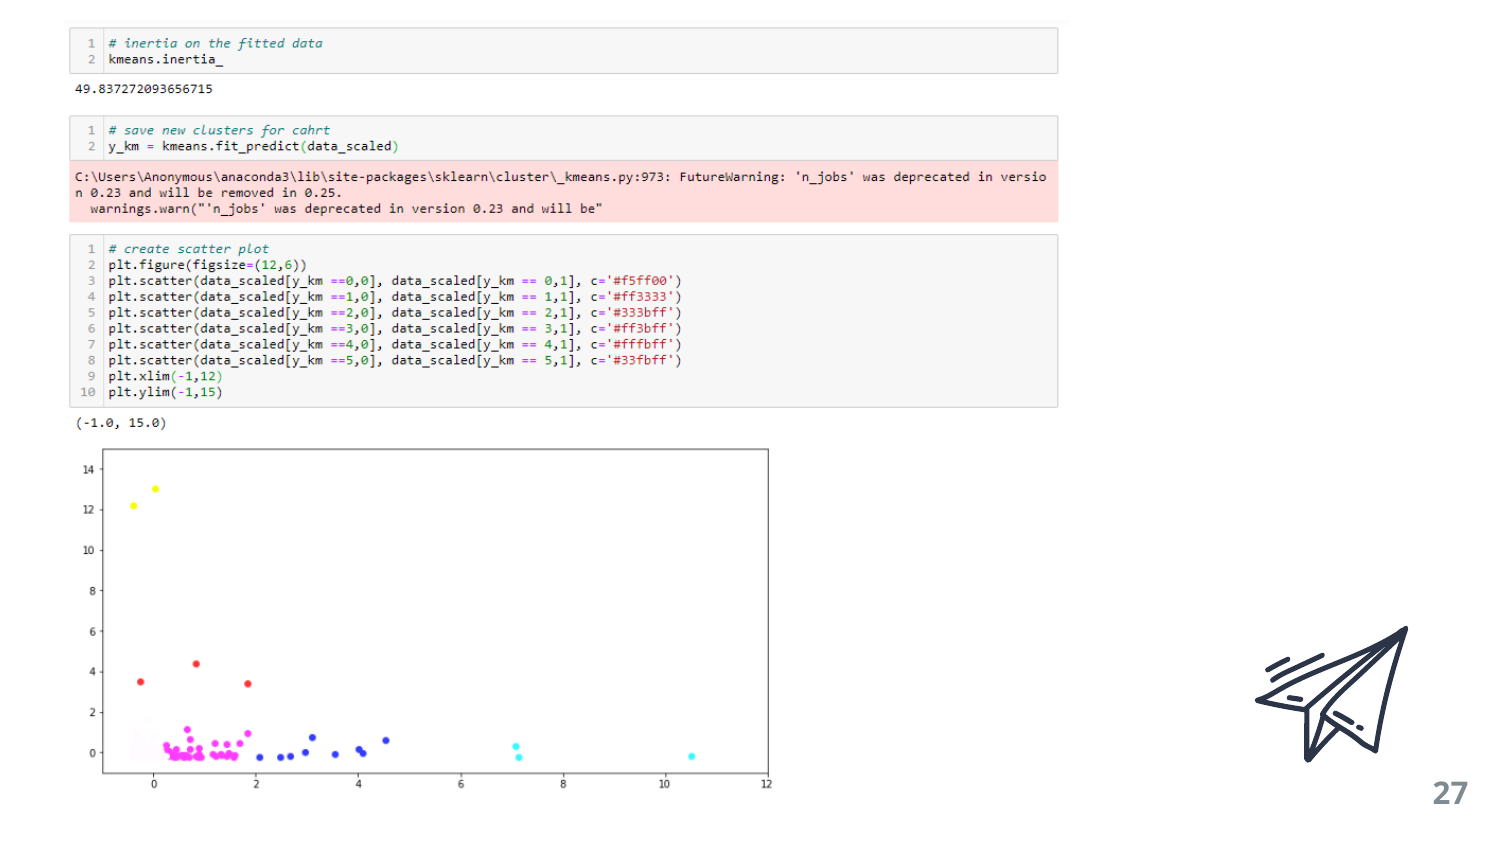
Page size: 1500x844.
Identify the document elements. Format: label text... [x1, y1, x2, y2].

text_box [1254, 625, 1409, 763]
picture [64, 19, 1070, 801]
slide_number 27 [1378, 769, 1469, 820]
